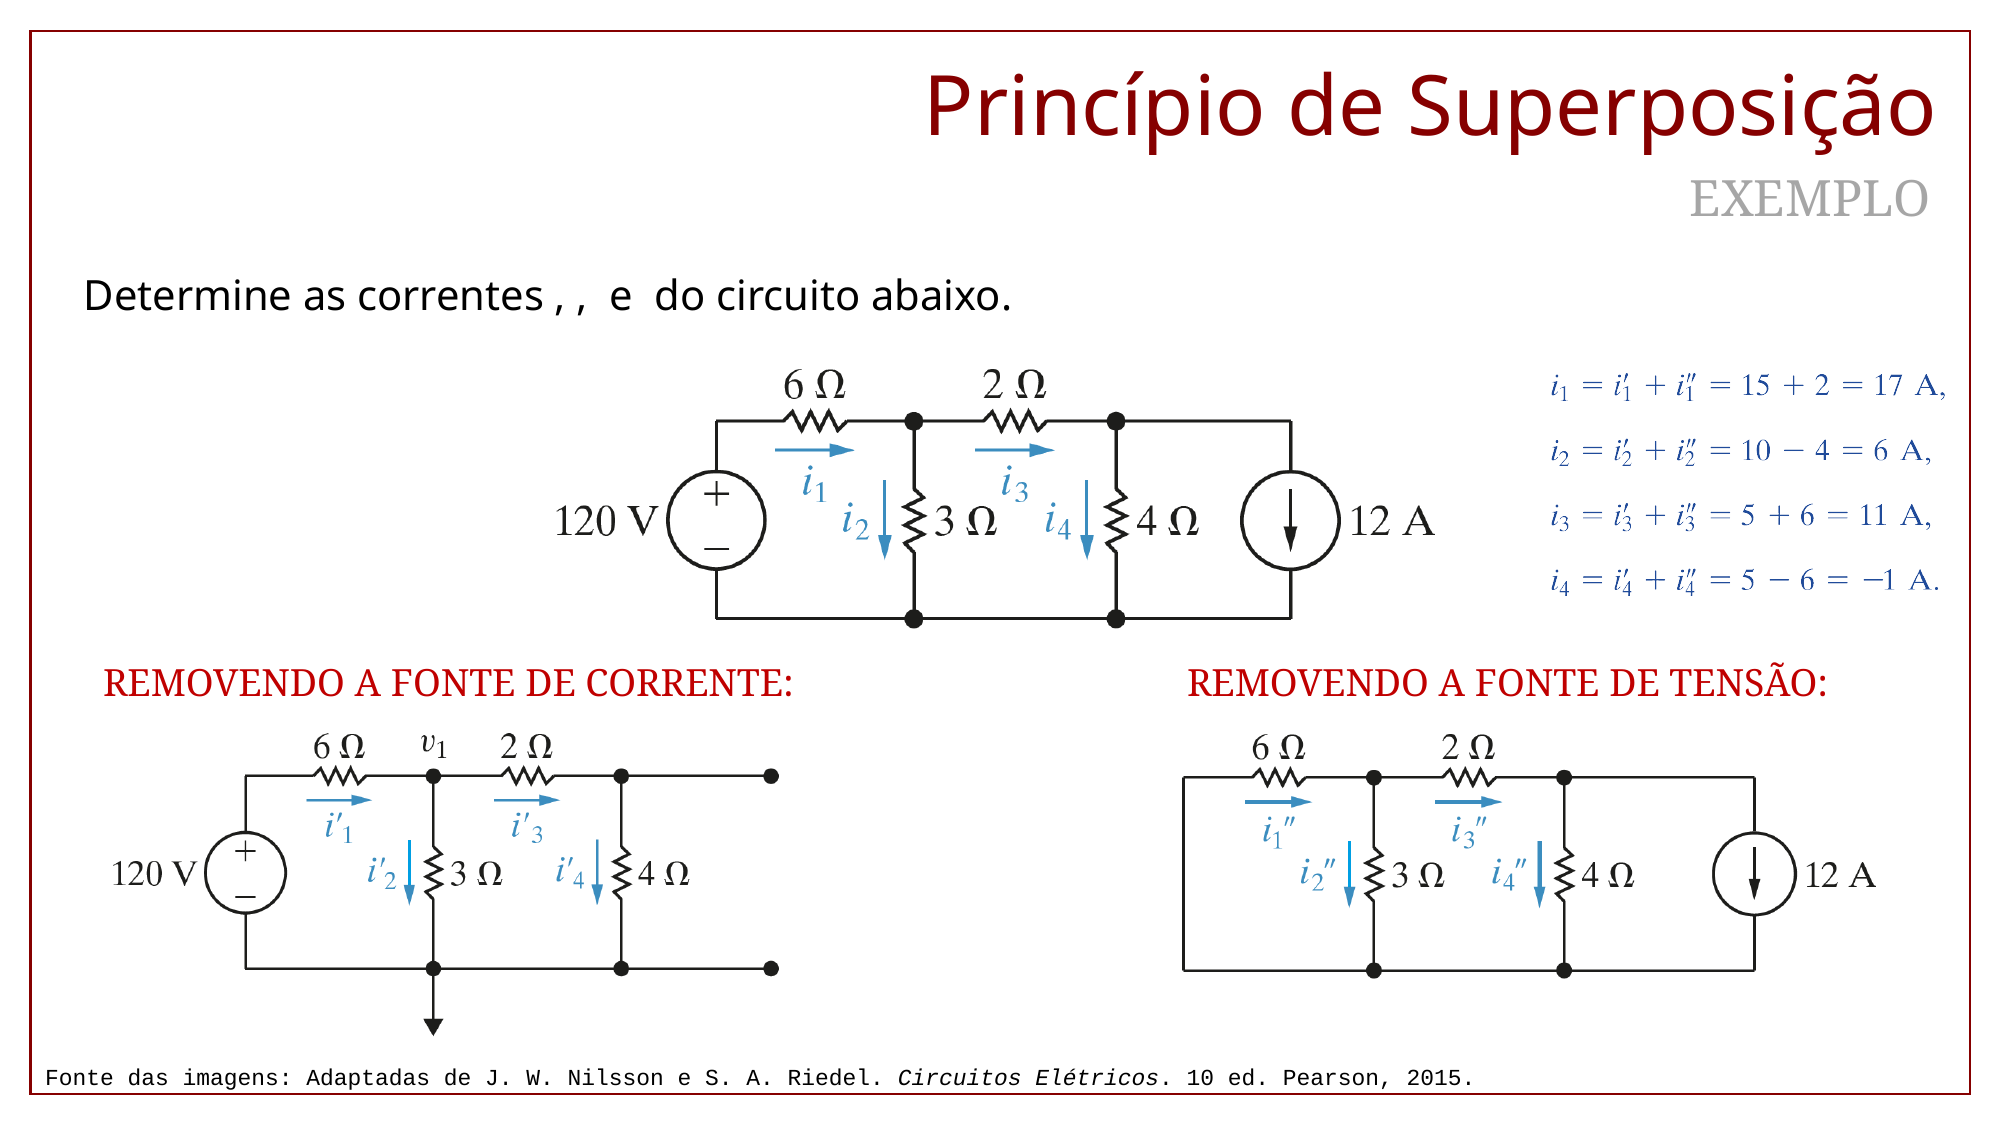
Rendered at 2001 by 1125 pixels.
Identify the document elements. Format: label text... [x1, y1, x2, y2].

text_box Princípio de Superposição [449, 65, 1950, 159]
text_box [29, 30, 1971, 1095]
picture [102, 721, 796, 1050]
text_box REMOVENDO A FONTE DE CORRENTE: [88, 651, 810, 712]
picture [1164, 715, 1898, 994]
picture [539, 347, 1460, 641]
text_box EXEMPLO [1675, 159, 1946, 234]
text_box REMOVENDO A FONTE DE TENSÃO: [1172, 651, 1844, 712]
picture [1544, 358, 1950, 604]
text_box Fonte das imagens: Adaptadas de J. W. Nilsson e S. A. Riedel. Circuitos Elétricos. 10 ed. Pearson, 2015. [30, 1054, 1920, 1097]
